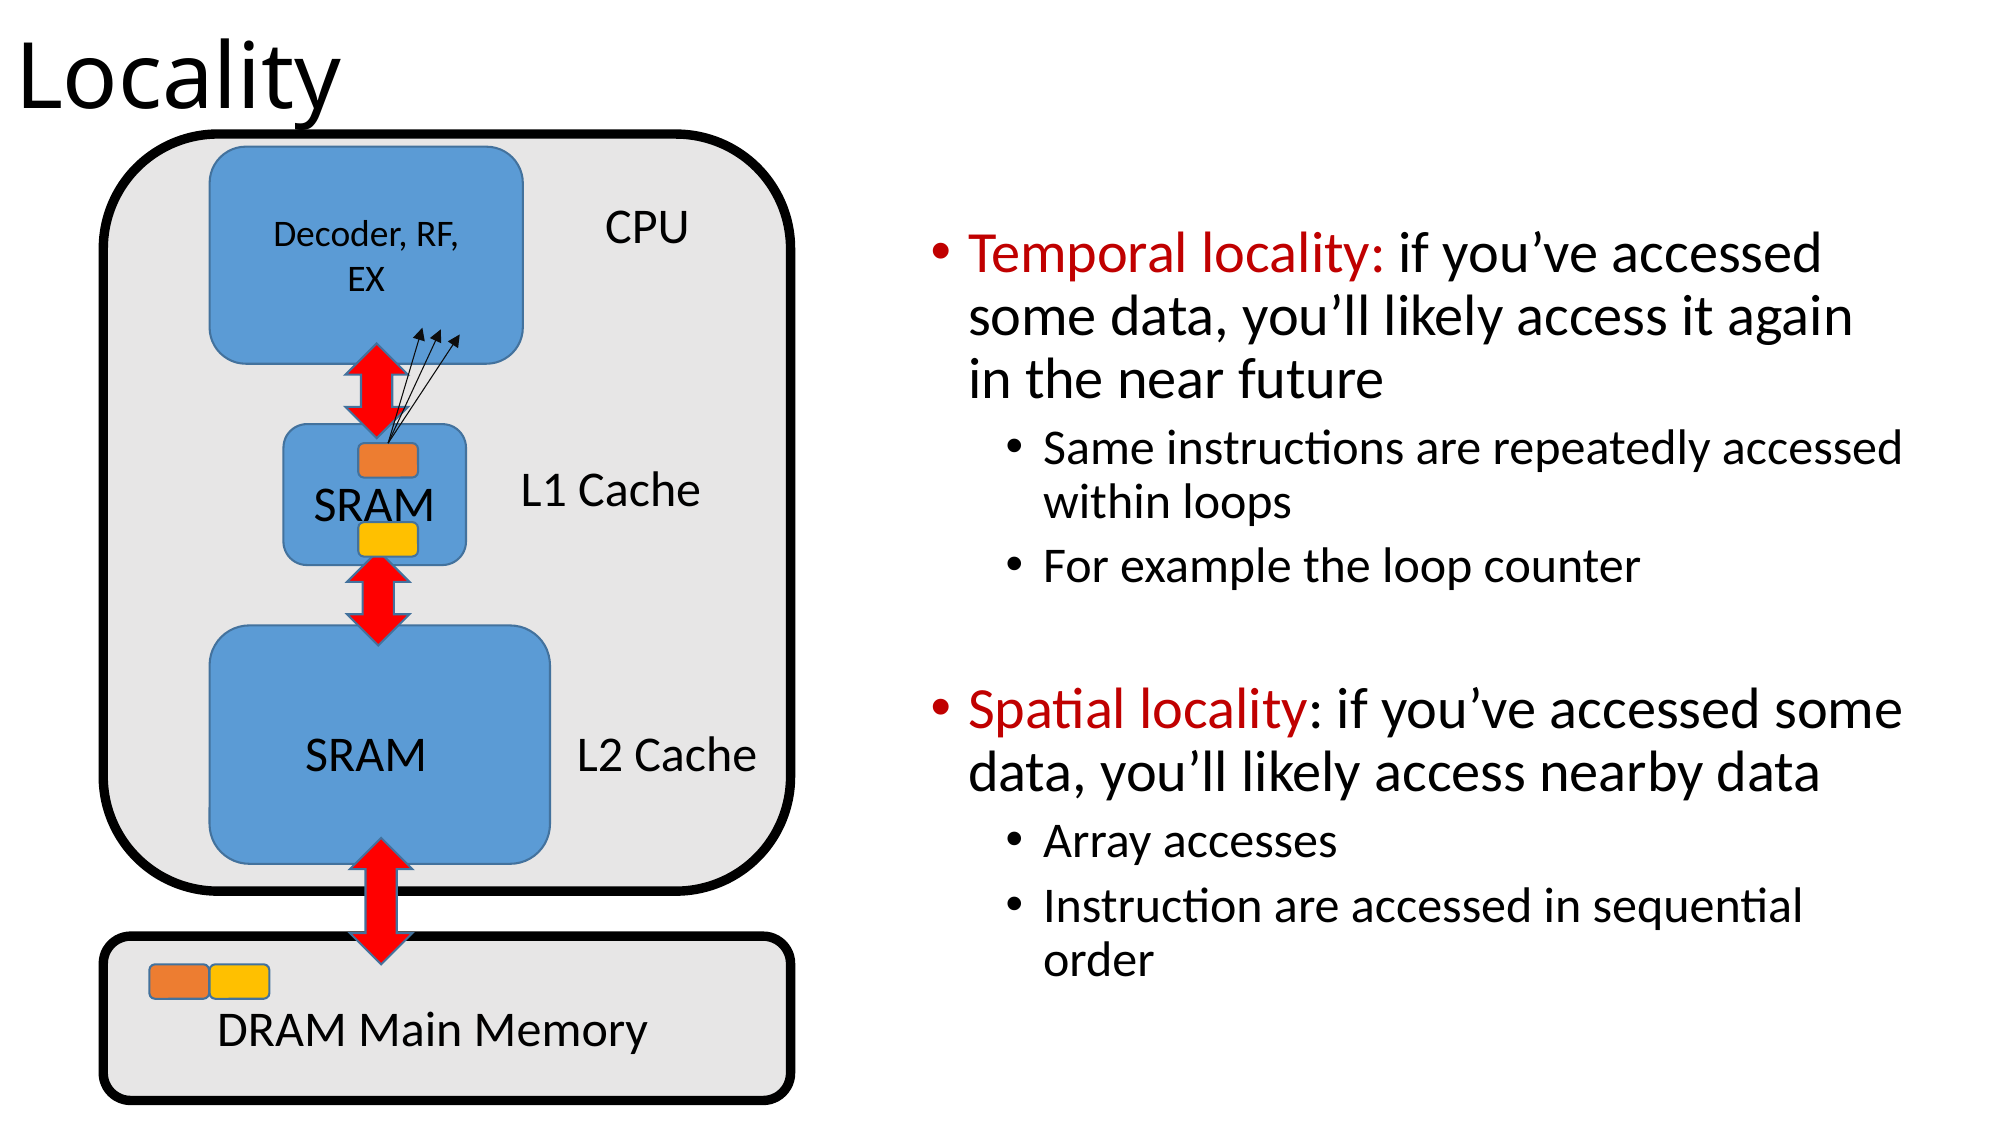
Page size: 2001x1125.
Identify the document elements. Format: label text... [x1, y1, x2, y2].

text_box SRAM [290, 714, 443, 849]
text_box [357, 442, 420, 479]
text_box L1 Cache [505, 449, 717, 524]
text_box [388, 334, 460, 444]
text_box DRAM Main Memory [202, 989, 664, 1065]
text_box [395, 187, 792, 893]
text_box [388, 329, 441, 334]
text_box [208, 624, 552, 865]
text_box Decoder, RF, EX [240, 201, 493, 307]
text_box [102, 935, 792, 1102]
text_box [342, 341, 388, 440]
text_box [208, 963, 271, 1000]
text_box [389, 430, 468, 567]
title Locality [0, 0, 1725, 188]
text_box SRAM [298, 464, 451, 539]
text_box [357, 521, 420, 558]
text_box [347, 836, 415, 966]
text_box [344, 558, 412, 647]
text_box [208, 145, 524, 365]
text_box [282, 423, 388, 567]
text_box L2 Cache [561, 714, 773, 789]
text_box Temporal locality: if you’ve accessed some data, you’ll likely access it again in the near future Same instructions are repeatedly accessed within loops For example the loop counter Spatial locality: if you’ve accessed some data, you’ll likely access nearby data Array accesses Instruction are accessed in sequential order [915, 214, 1925, 1075]
text_box [102, 132, 774, 893]
text_box [148, 963, 209, 1000]
text_box CPU [521, 186, 774, 262]
